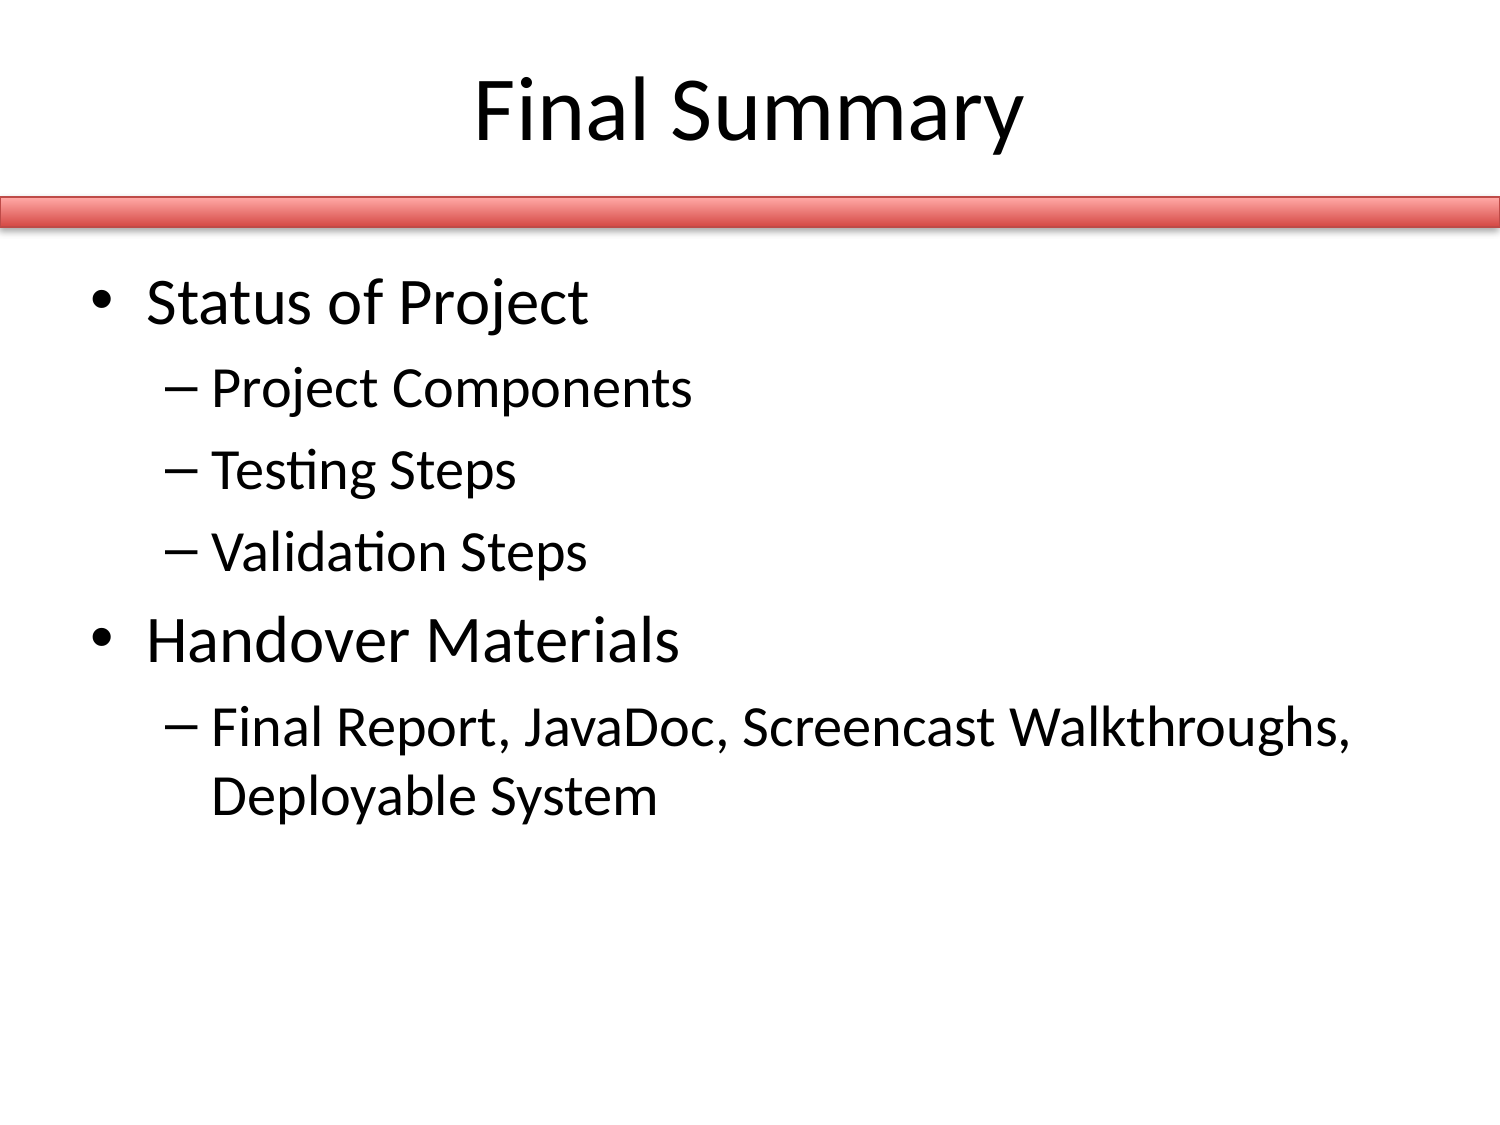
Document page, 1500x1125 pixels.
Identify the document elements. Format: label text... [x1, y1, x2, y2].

list Status of Project Project Components Testing Steps Validation Steps Handover Materials Final Report, JavaDoc, Screencast Walkthroughs, Deployable System [75, 250, 1425, 1055]
title Final Summary [75, 9, 1425, 198]
